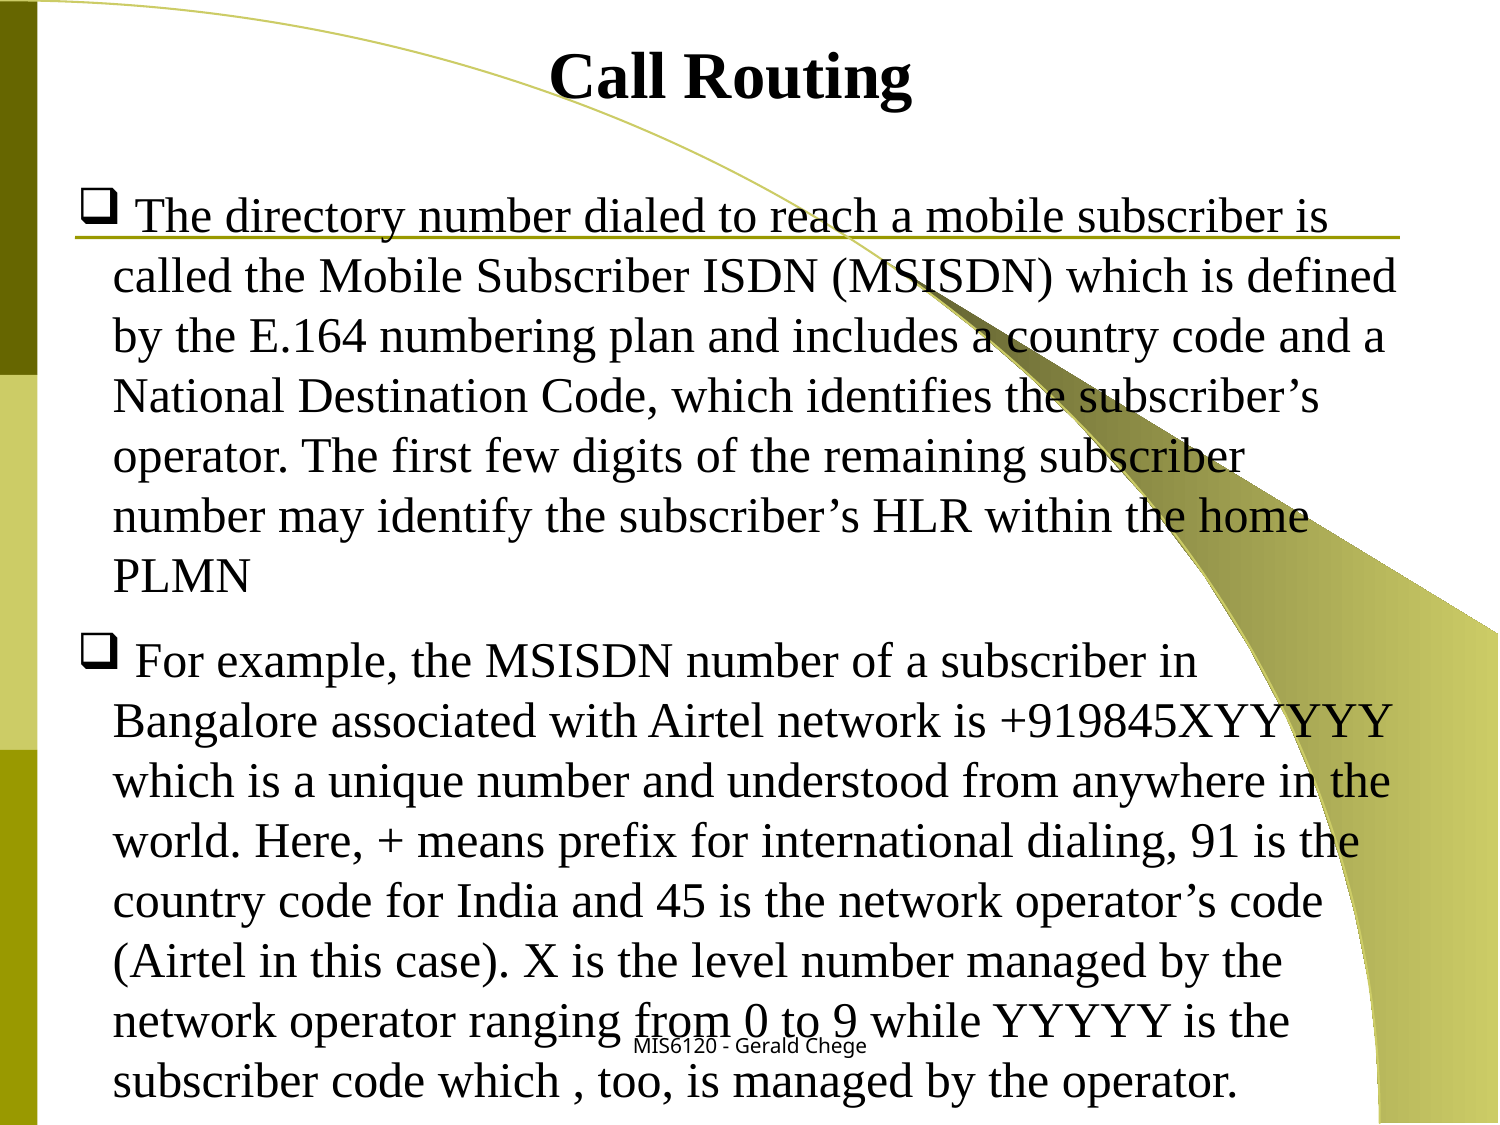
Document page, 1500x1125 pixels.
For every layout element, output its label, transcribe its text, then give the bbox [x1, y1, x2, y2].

footer MIS6120 - Gerald Chege [512, 1025, 988, 1100]
text_box Call Routing [62, 24, 1400, 120]
text_box The directory number dialed to reach a mobile subscriber is called the Mobile Subscriber ISDN (MSISDN) which is defined by the E.164 numbering plan and includes a country code and a National Destination Code, which identifies the subscriber’s operator. The first few digits of the remaining subscriber number may identify the subscriber’s HLR within the home PLMN For example, the MSISDN number of a subscriber in Bangalore associated with Airtel network is +919845XYYYYY which is a unique number and understood from anywhere in the world. Here, + means prefix for international dialing, 91 is the country code for India and 45 is the network operator’s code (Airtel in this case). X is the level number managed by the network operator ranging from 0 to 9 while YYYYY is the subscriber code which , too, is managed by the operator. [62, 174, 1425, 1115]
